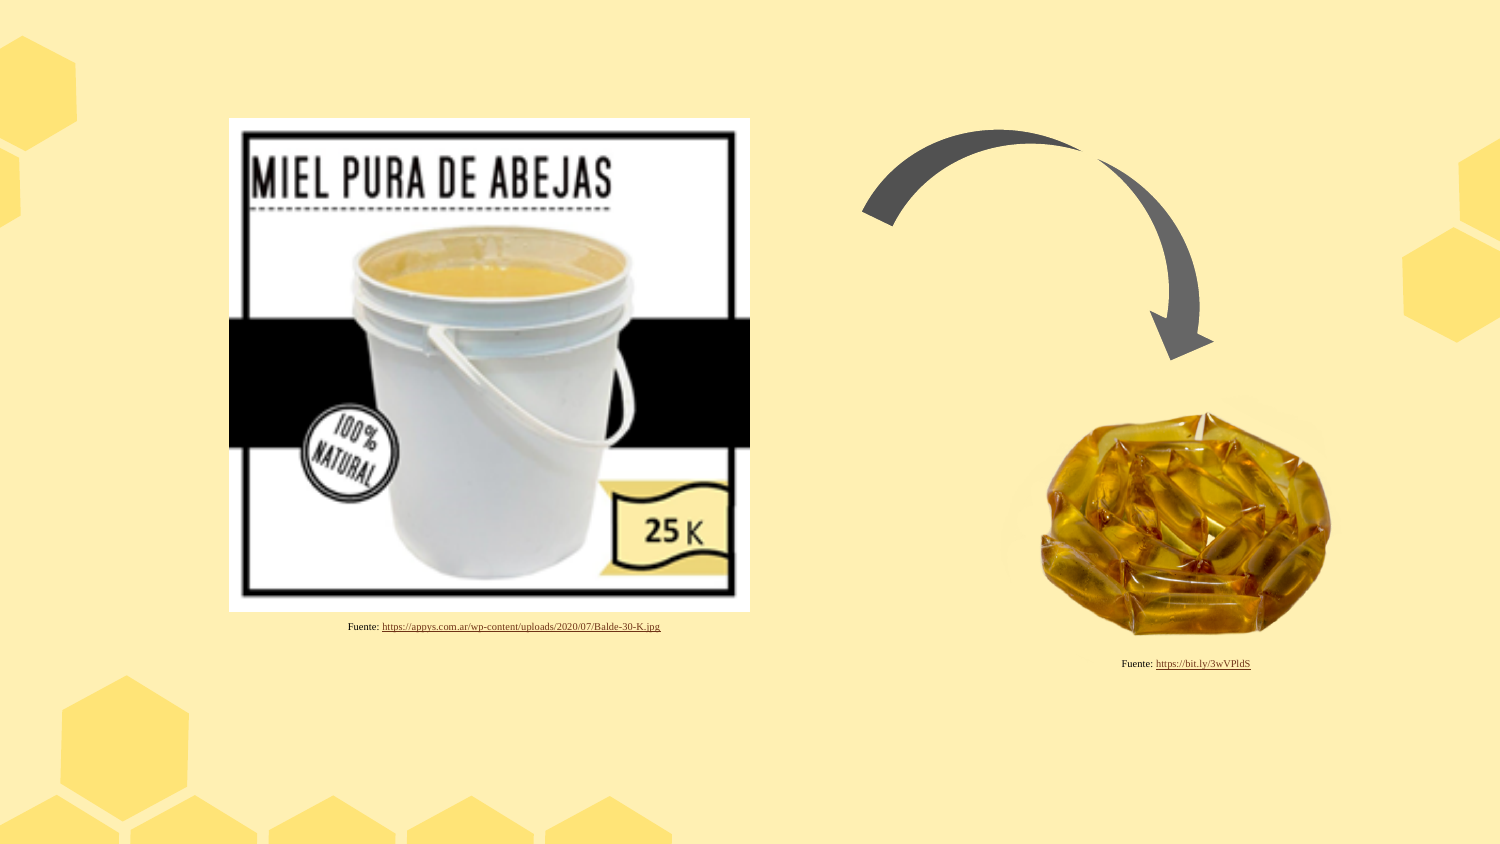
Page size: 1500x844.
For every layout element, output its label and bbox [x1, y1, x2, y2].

text_box [986, 325, 1360, 699]
text_box [229, 118, 751, 655]
text_box [860, 128, 1201, 323]
